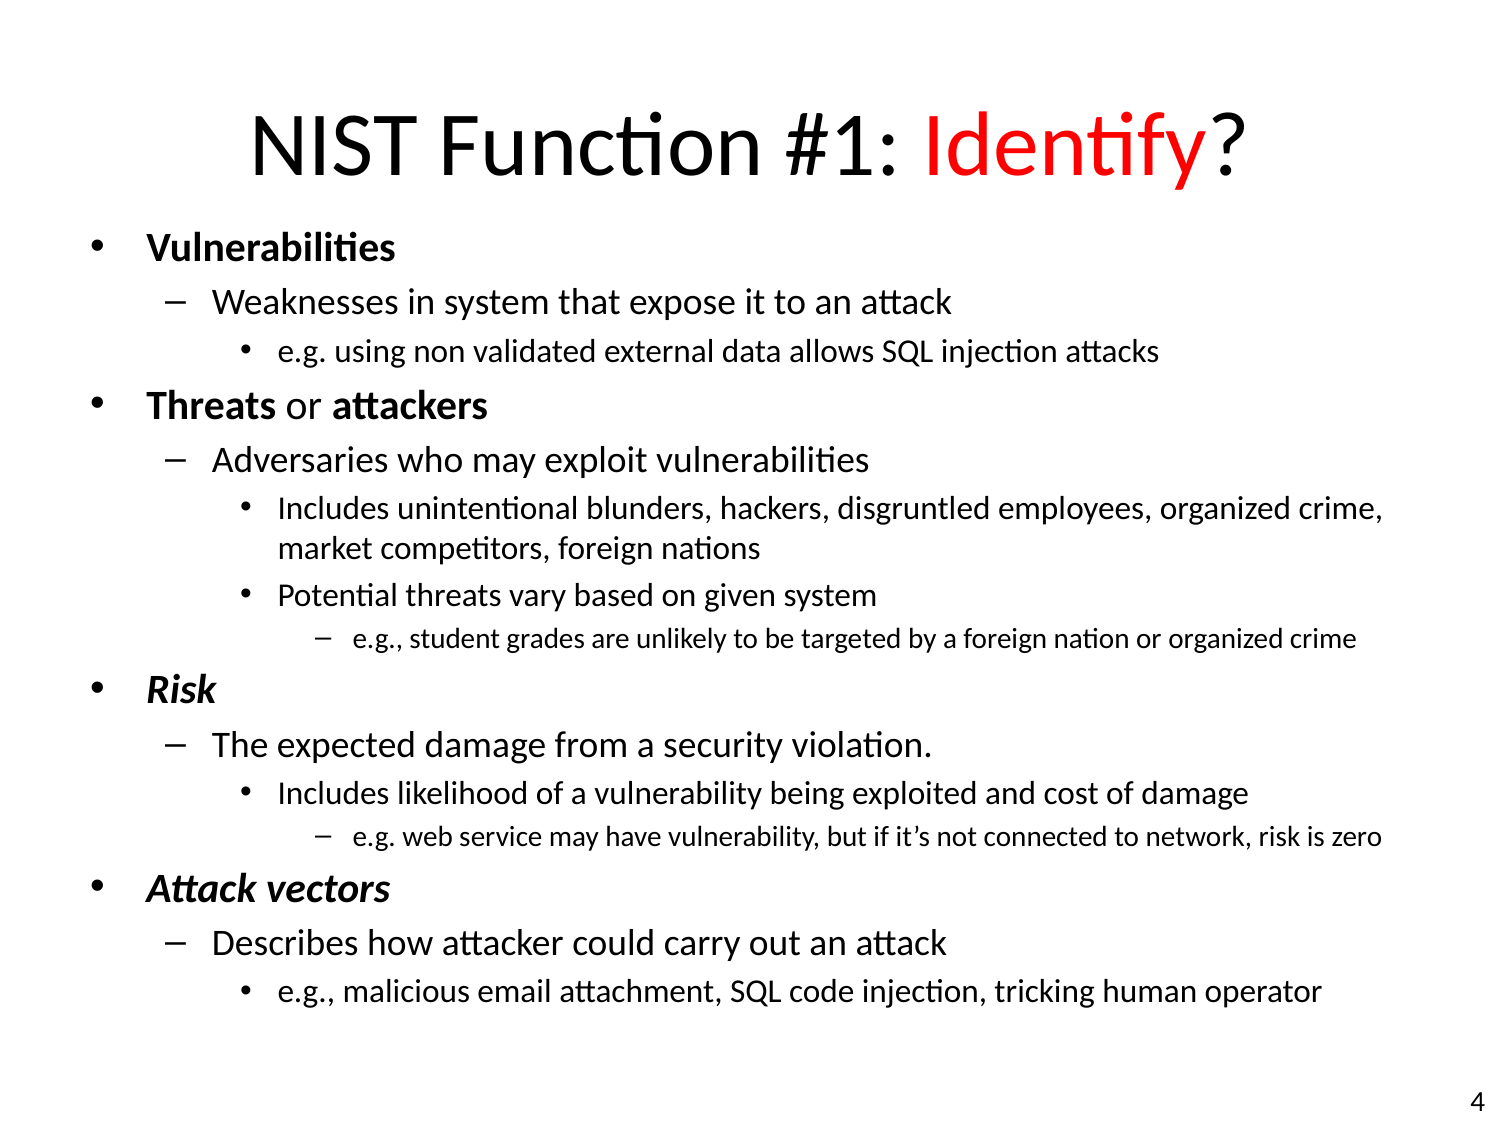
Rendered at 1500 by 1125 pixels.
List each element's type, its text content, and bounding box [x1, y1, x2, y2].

title NIST Function #1: Identify? [75, 45, 1425, 212]
list Vulnerabilities Weaknesses in system that expose it to an attack e.g. using non validated external data allows SQL injection attacks Threats or attackers Adversaries who may exploit vulnerabilities Includes unintentional blunders, hackers, disgruntled employees, organized crime, market competitors, foreign nations Potential threats vary based on given system e.g., student grades are unlikely to be targeted by a foreign nation or organized crime Risk The expected damage from a security violation. Includes likelihood of a vulnerability being exploited and cost of damage e.g. web service may have vulnerability, but if it’s not connected to network, risk is zero Attack vectors Describes how attacker could carry out an attack e.g., malicious email attachment, SQL code injection, tricking human operator [75, 212, 1475, 1088]
